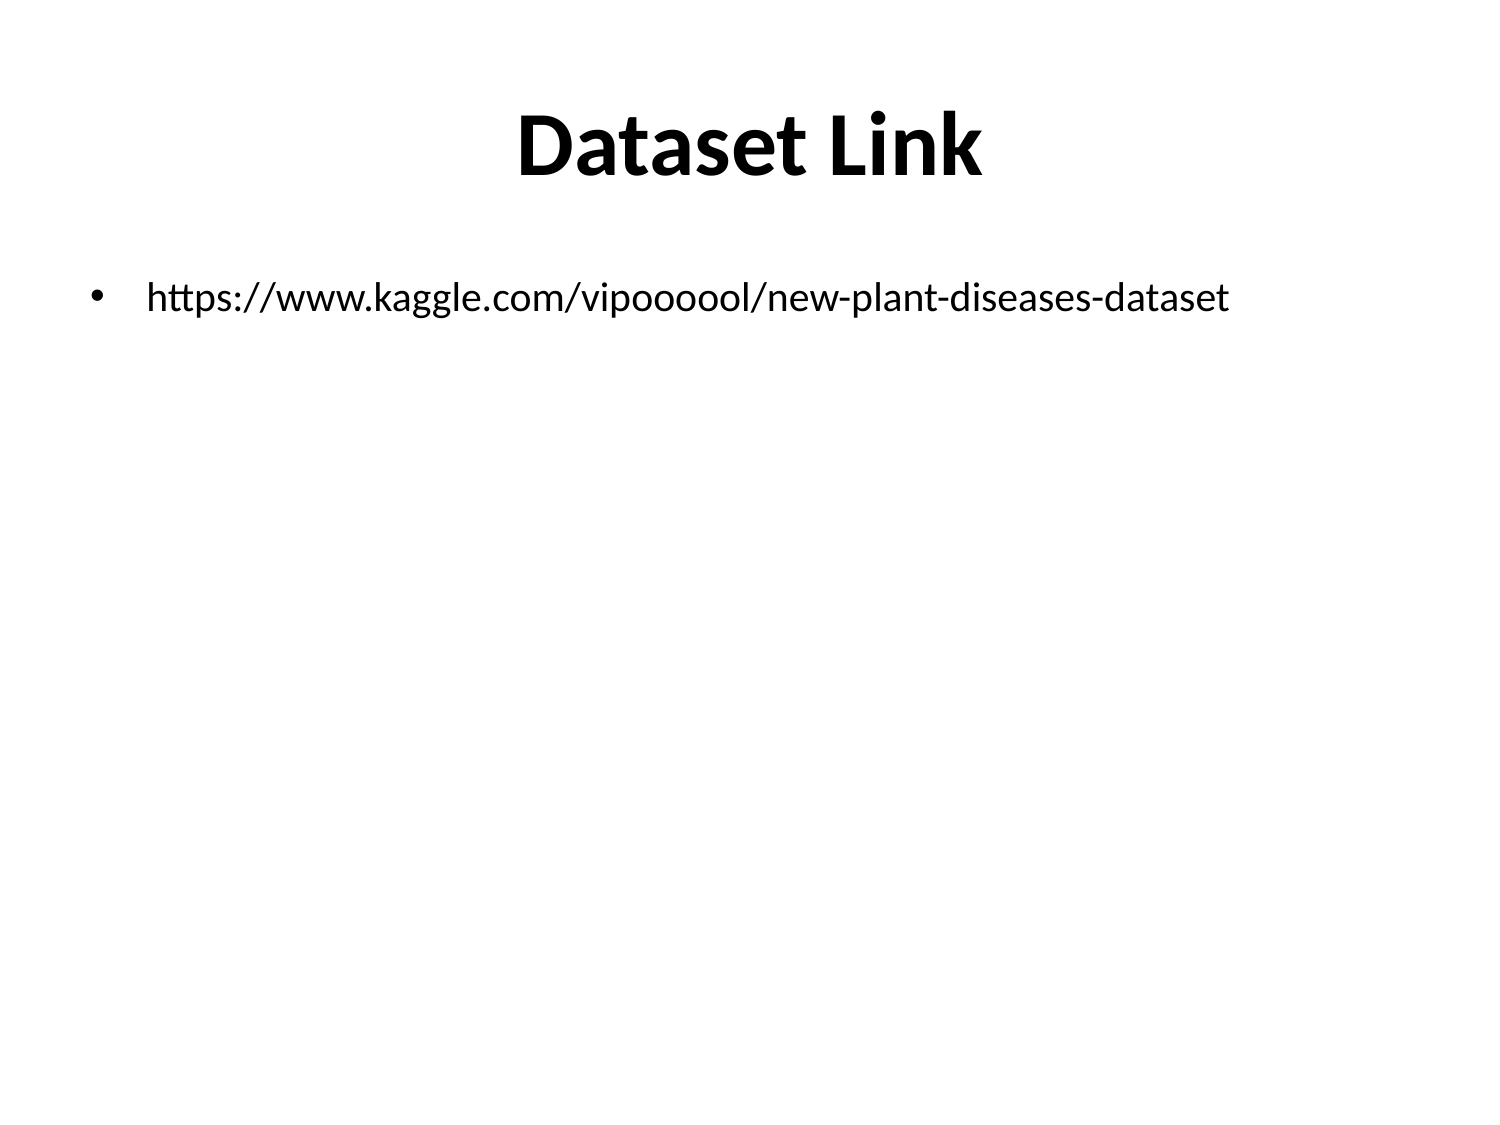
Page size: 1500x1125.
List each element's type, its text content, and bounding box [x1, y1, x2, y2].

list https://www.kaggle.com/vipoooool/new-plant-diseases-dataset [75, 262, 1425, 1005]
title Dataset Link [75, 45, 1425, 233]
